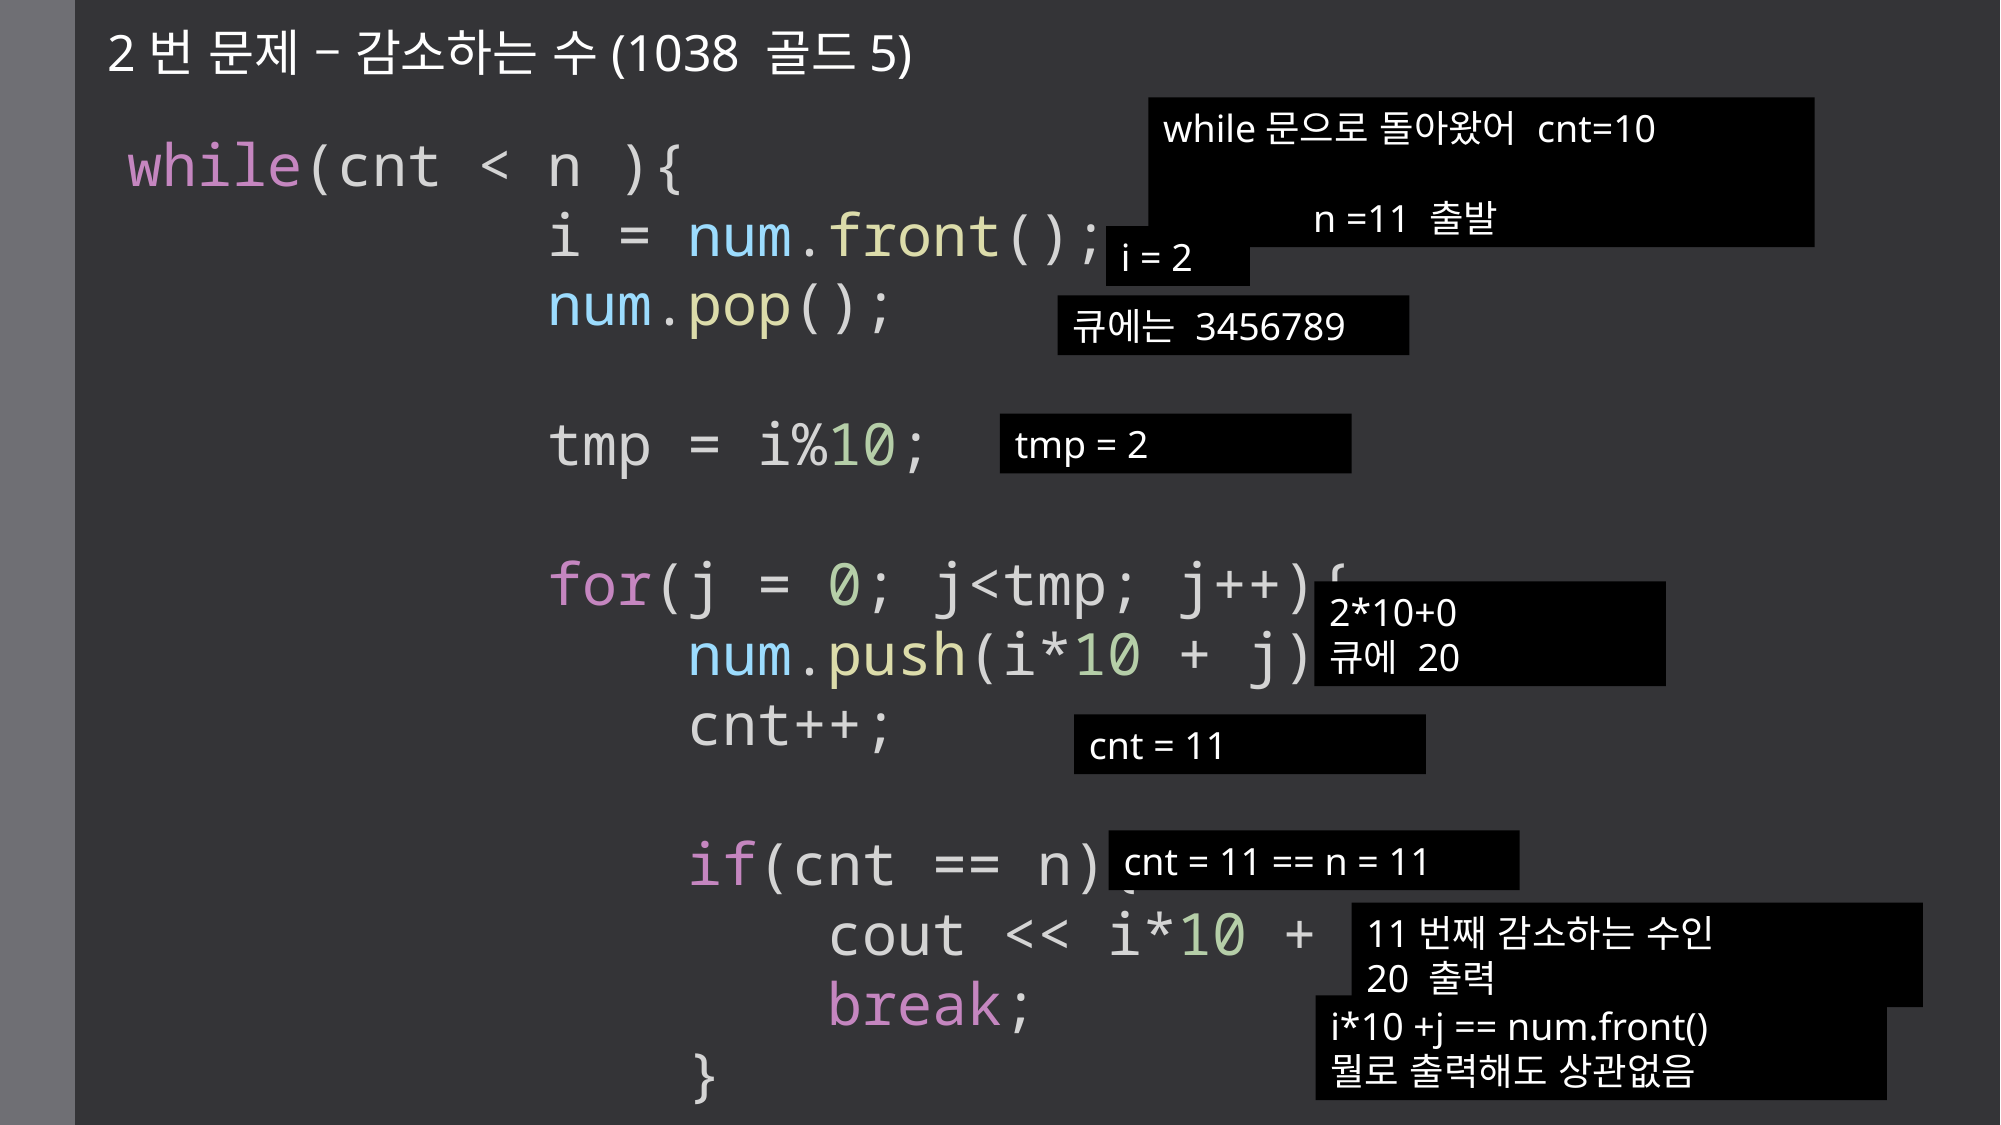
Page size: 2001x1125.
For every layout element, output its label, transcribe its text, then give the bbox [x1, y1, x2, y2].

text_box i = 2 [1106, 226, 1250, 286]
text_box 2번 문제 – 감소하는 수(1038 골드5) [92, 13, 1014, 89]
text_box 11번째 감소하는 수인 20 출력 [1351, 902, 1923, 1008]
text_box 2*10+0 큐에 20 [1314, 581, 1666, 687]
text_box while문으로 돌아왔어 cnt=10 n =11 출발 [1148, 97, 1815, 248]
text_box tmp = 2 [999, 413, 1352, 474]
text_box while(cnt < n ){ i = num.front(); num.pop(); tmp = i%10; for(j = 0; j<tmp; j++){ num.push(i*10 + j); cnt++; if(cnt == n){ cout << i*10 + j; break; } [113, 120, 1518, 1115]
text_box cnt = 11 [1074, 714, 1426, 775]
text_box 큐에는 3456789 [1057, 295, 1410, 356]
text_box i*10 +j == num.front() 뭘로 출력해도 상관없음 [1315, 995, 1887, 1101]
text_box cnt = 11 == n = 11 [1108, 830, 1520, 891]
